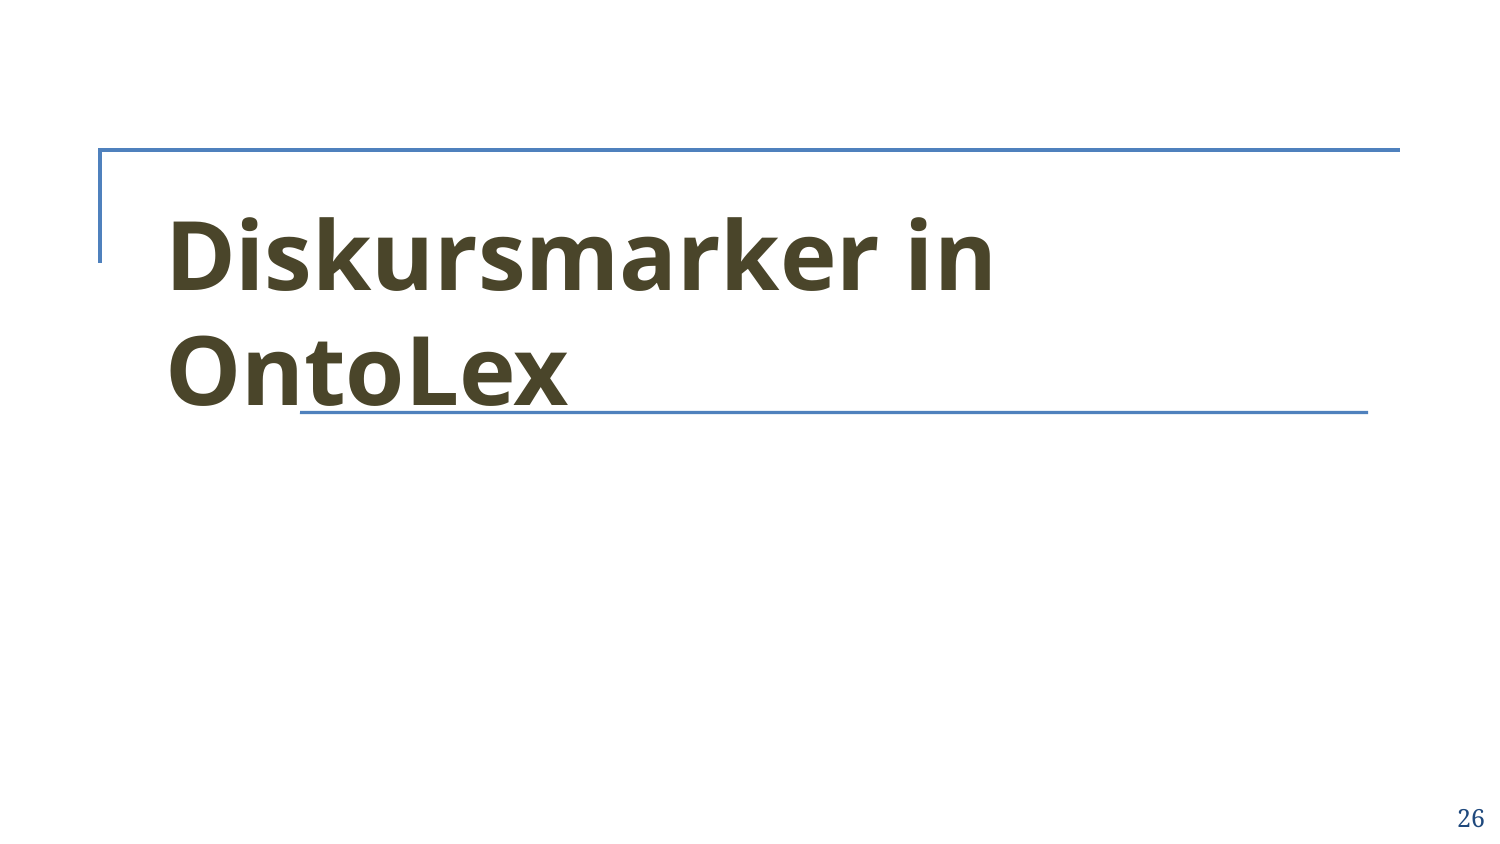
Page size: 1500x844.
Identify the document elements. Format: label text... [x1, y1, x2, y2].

slide_number 26 [1149, 787, 1500, 844]
title Diskursmarker in OntoLex [150, 187, 1401, 404]
